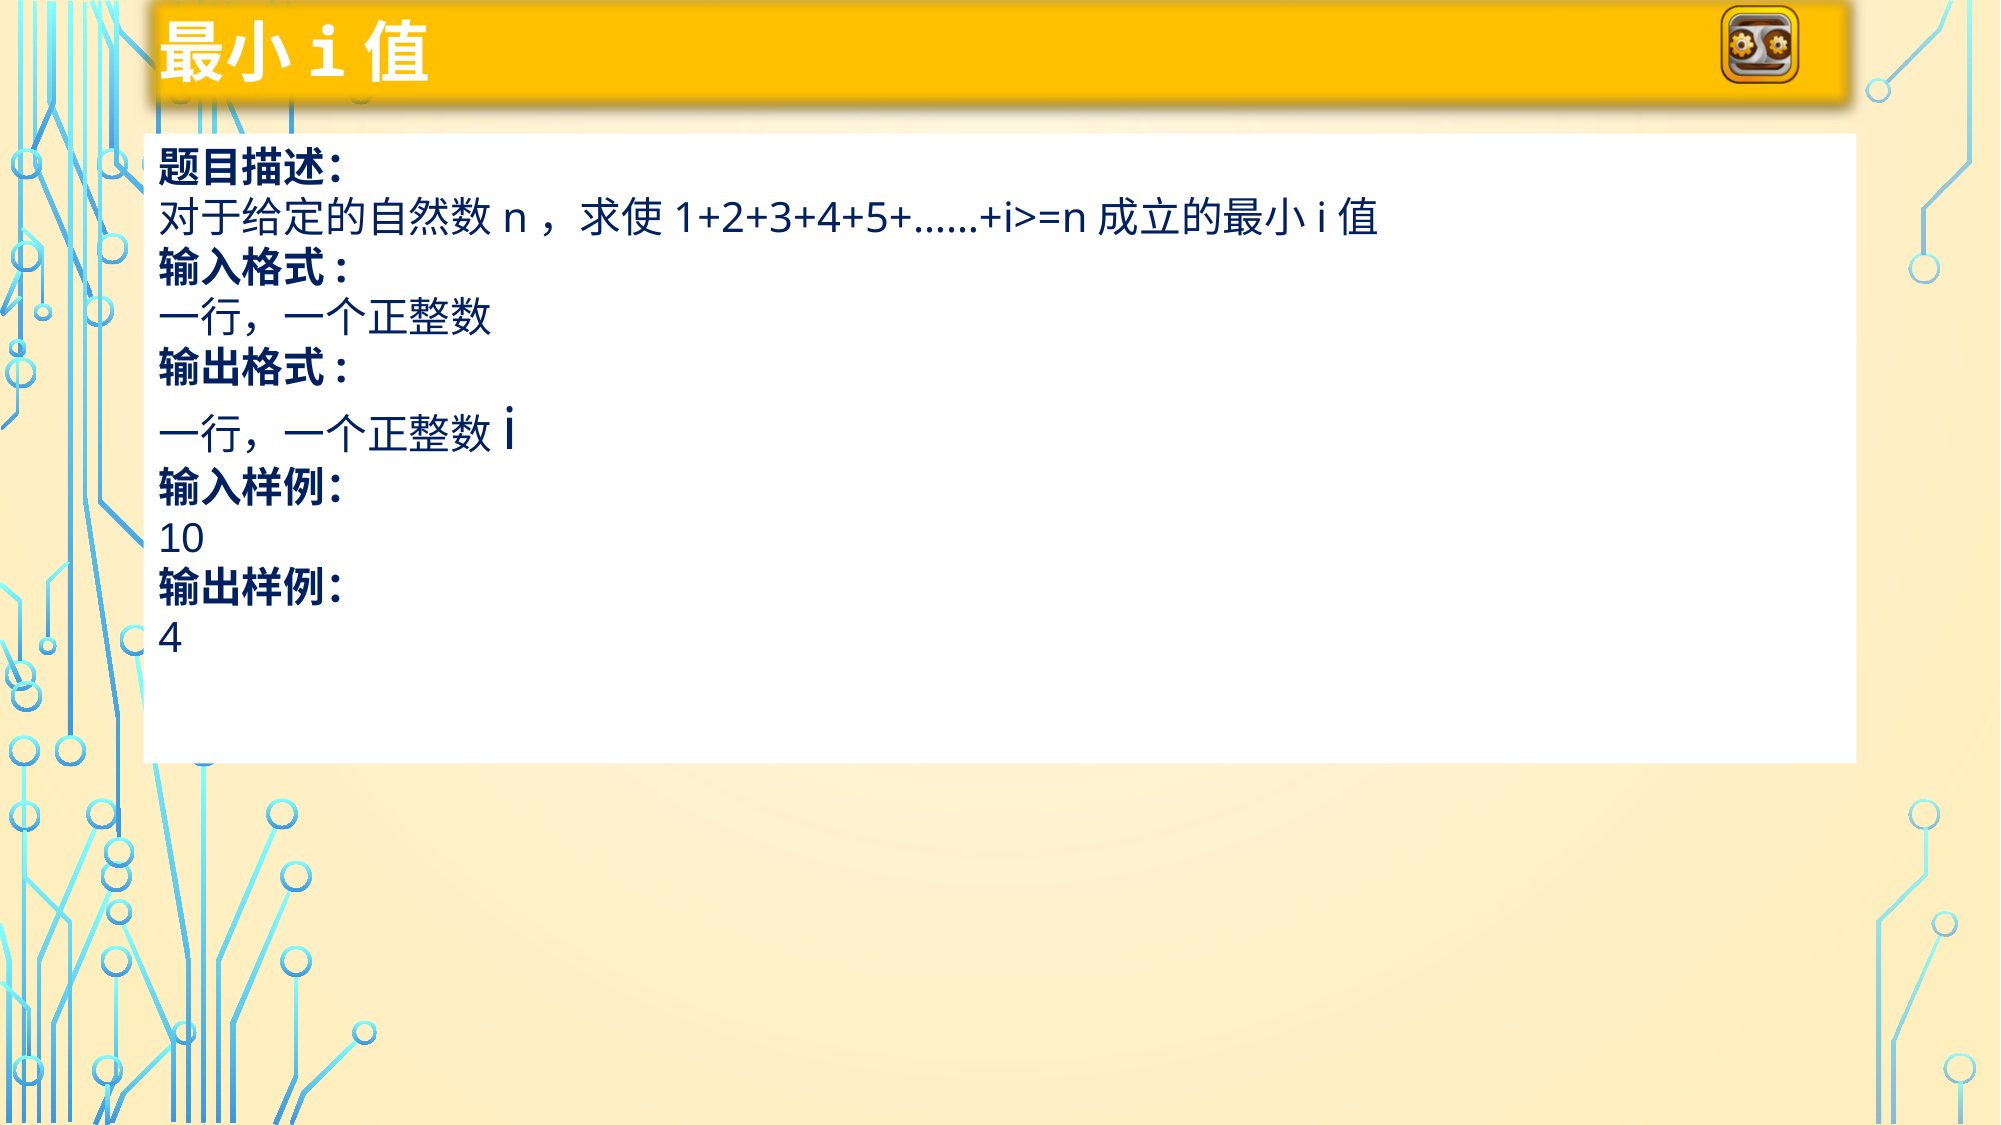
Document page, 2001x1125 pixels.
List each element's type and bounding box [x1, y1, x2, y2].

text_box [143, 0, 1857, 112]
